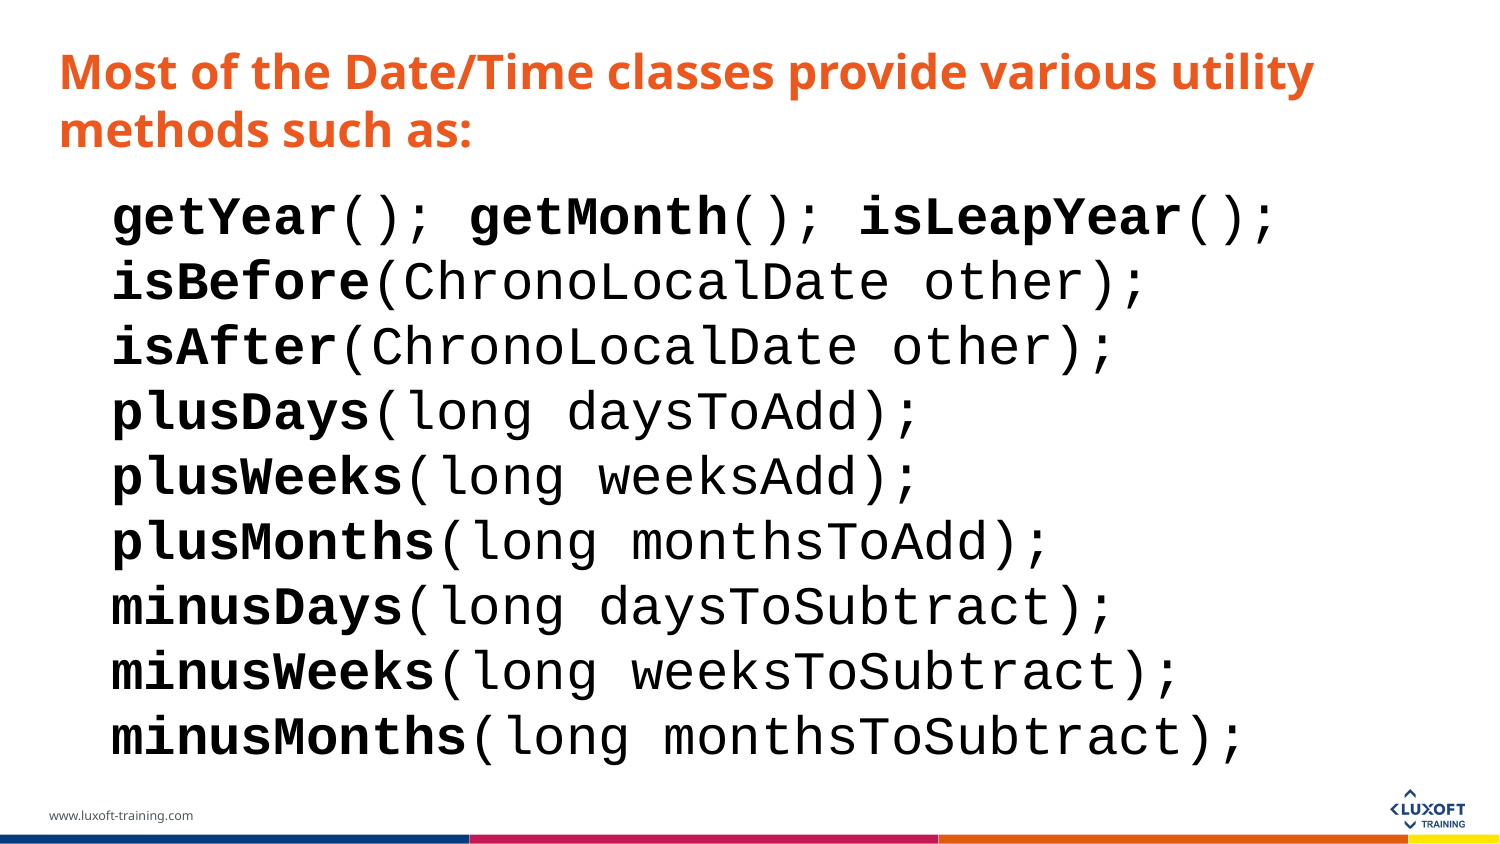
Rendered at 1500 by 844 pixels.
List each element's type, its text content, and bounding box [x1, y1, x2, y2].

picture [1390, 789, 1465, 829]
text_box Most of the Date/Time classes provide various utility methods such as: [47, 68, 1457, 130]
text_box getYear(); getMonth(); isLeapYear(); isBefore(ChronoLocalDate other); isAfter(ChronoLocalDate other); plusDays(long daysToAdd); plusWeeks(long weeksAdd); plusMonths(long monthsToAdd); minusDays(long daysToSubtract); minusWeeks(long weeksToSubtract); minusMonths(long monthsToSubtract); [100, 129, 1375, 580]
